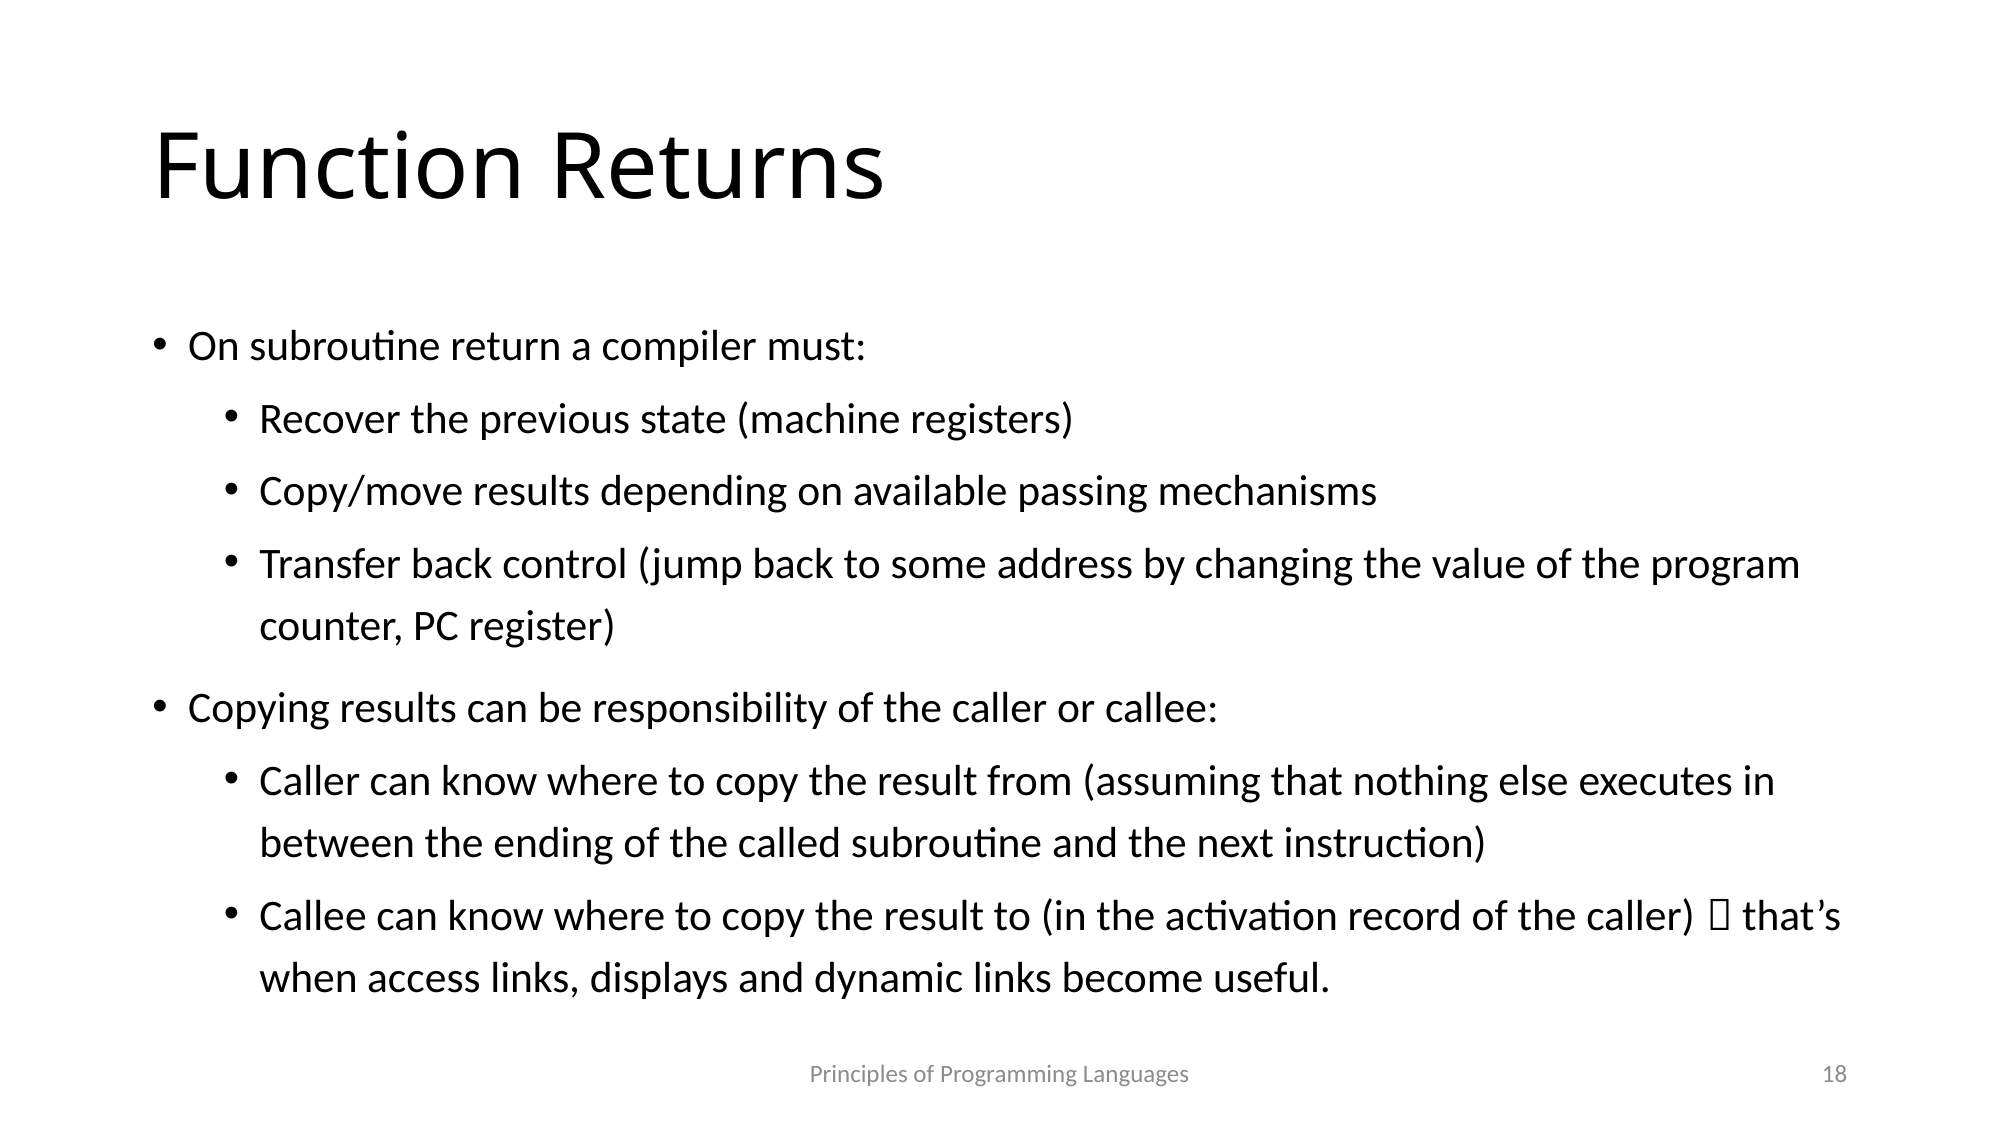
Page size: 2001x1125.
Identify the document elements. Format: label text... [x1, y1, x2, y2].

slide_number 18 [1412, 1042, 1863, 1103]
list On subroutine return a compiler must: Recover the previous state (machine registers) Copy/move results depending on available passing mechanisms Transfer back control (jump back to some address by changing the value of the program counter, PC register) Copying results can be responsibility of the caller or callee: Caller can know where to copy the result from (assuming that nothing else executes in between the ending of the called subroutine and the next instruction) Callee can know where to copy the result to (in the activation record of the caller)  that’s when access links, displays and dynamic links become useful. [137, 299, 1863, 1014]
footer Principles of Programming Languages [662, 1042, 1338, 1103]
title Function Returns [137, 59, 1863, 278]
